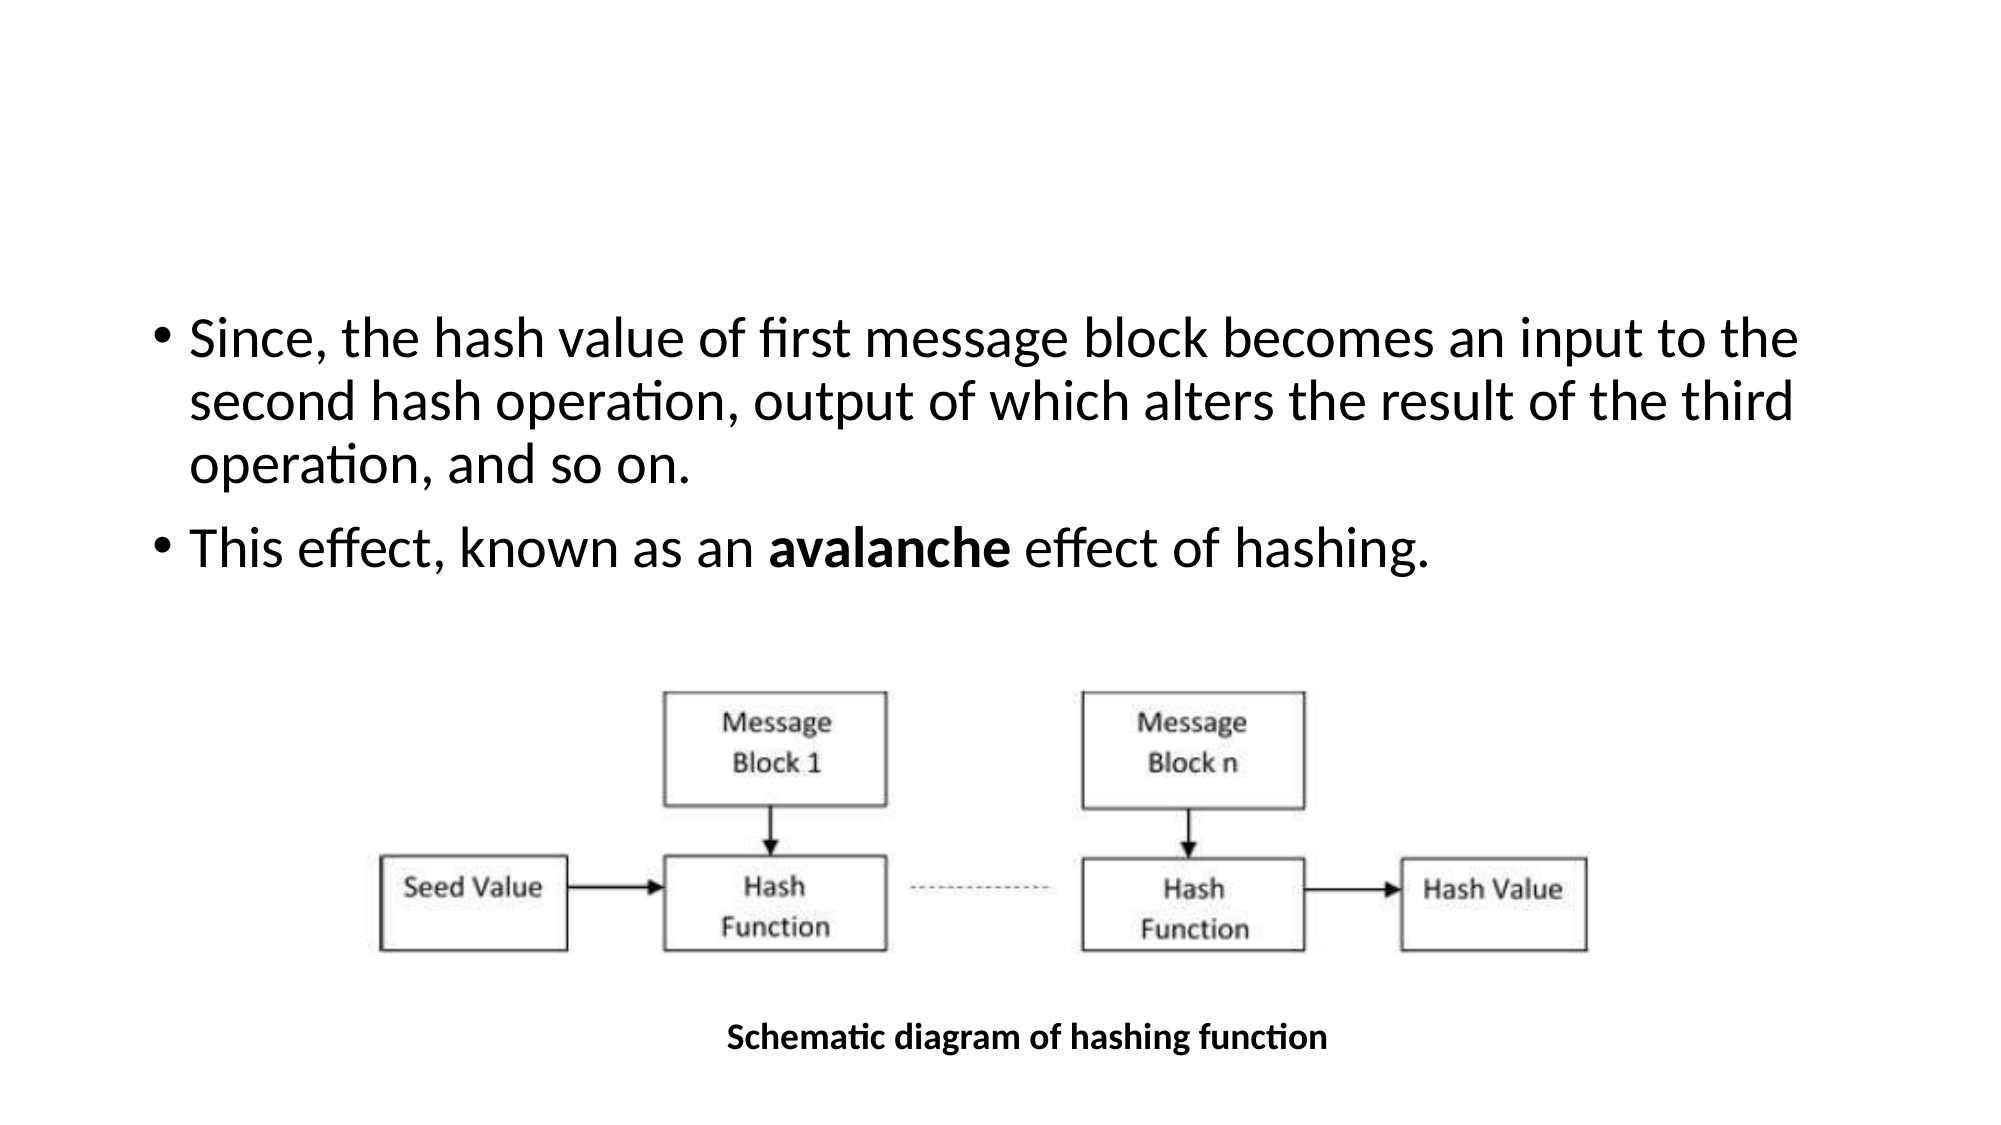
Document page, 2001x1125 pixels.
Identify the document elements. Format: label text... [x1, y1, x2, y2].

picture [352, 675, 1590, 955]
text_box Schematic diagram of hashing function [712, 1004, 1345, 1065]
list Since, the hash value of first message block becomes an input to the second hash operation, output of which alters the result of the third operation, and so on. This effect, known as an avalanche effect of hashing. [137, 299, 1863, 1014]
